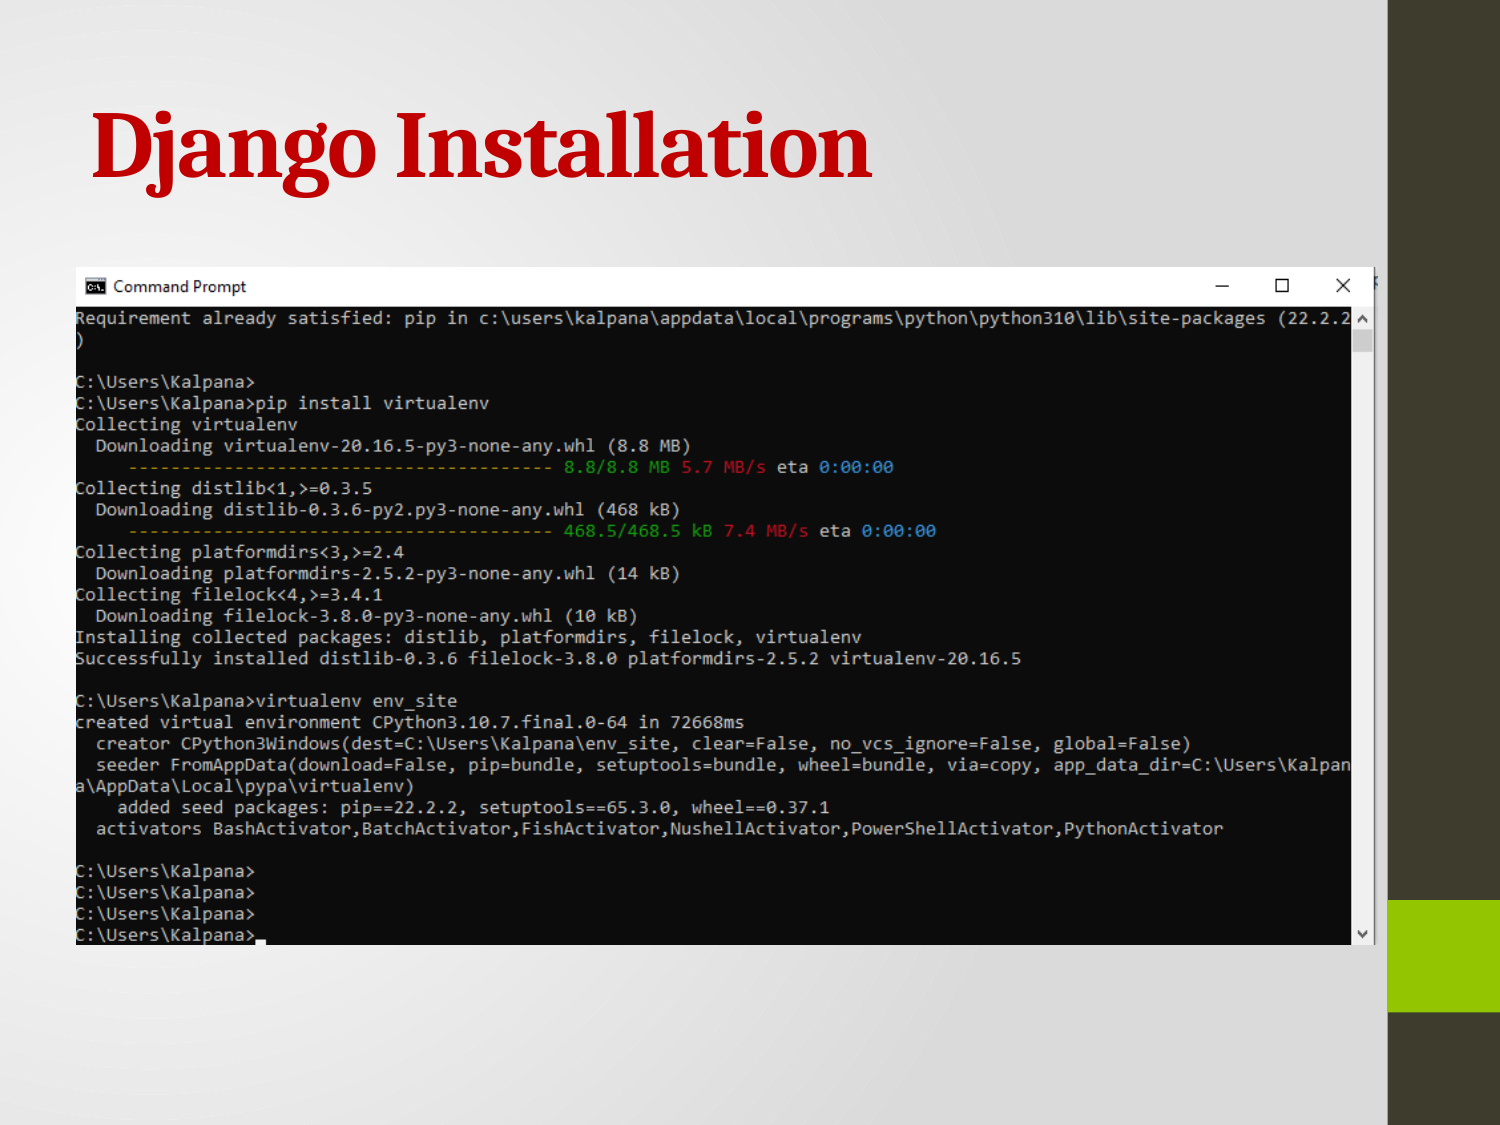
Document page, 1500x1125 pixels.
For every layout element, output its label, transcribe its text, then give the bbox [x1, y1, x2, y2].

picture [76, 266, 1379, 946]
title Django Installation [75, 45, 1325, 233]
